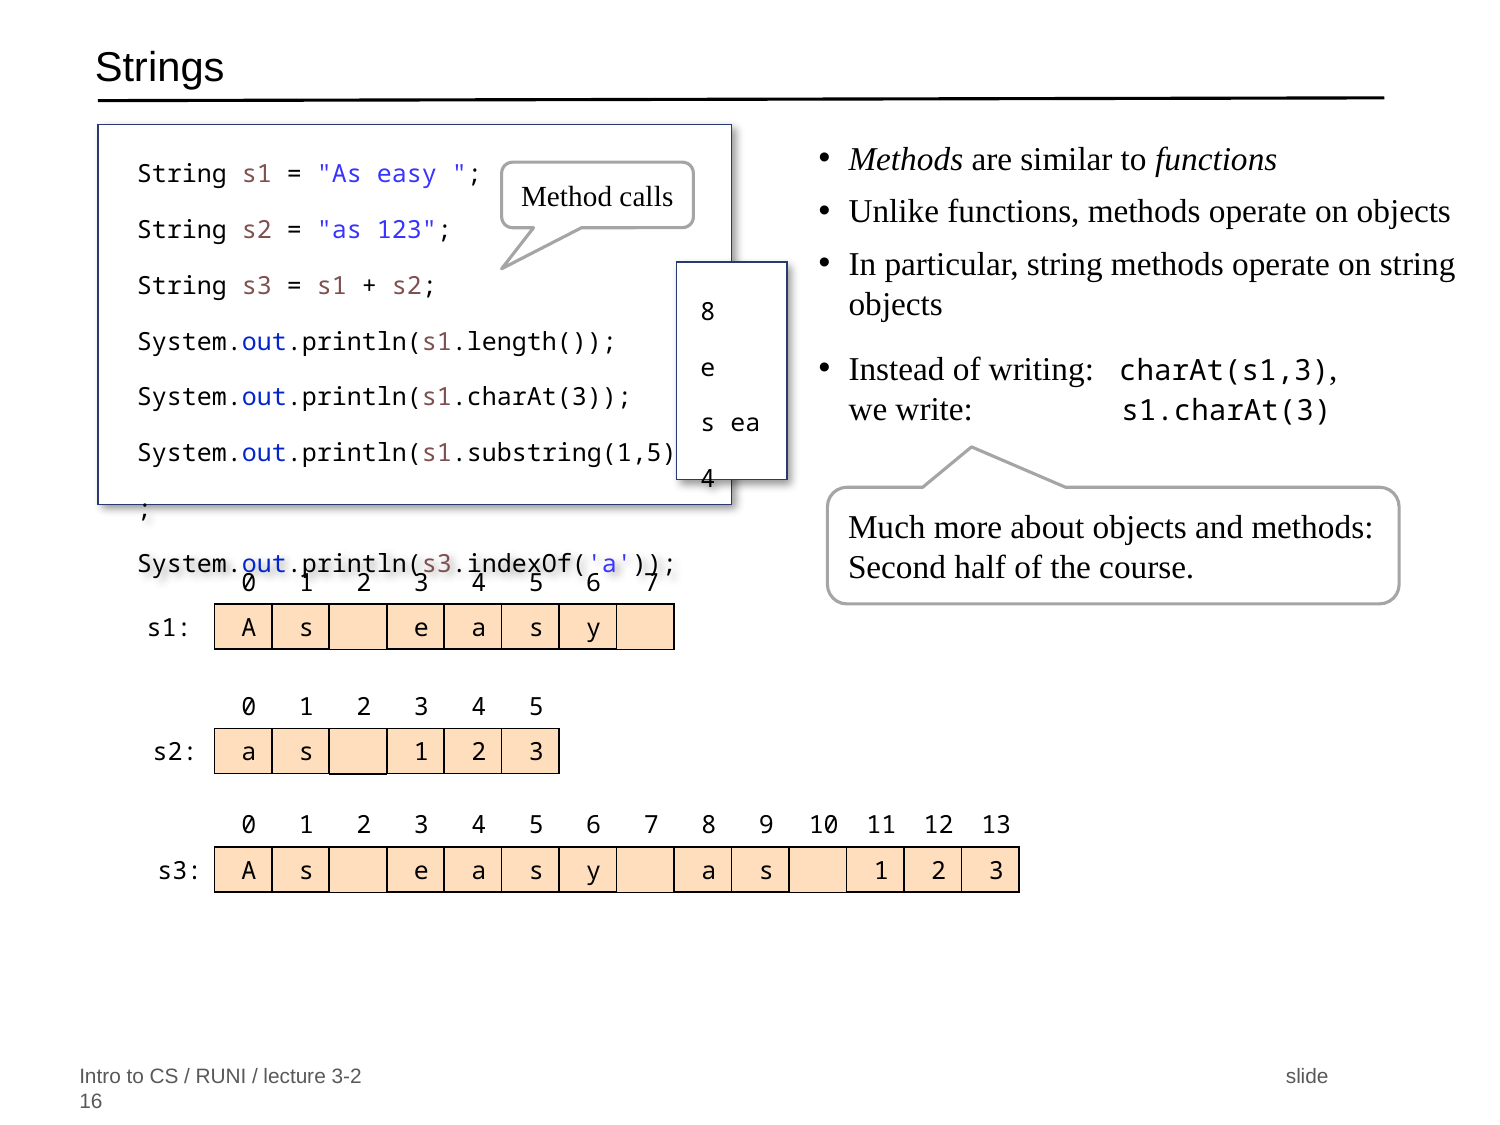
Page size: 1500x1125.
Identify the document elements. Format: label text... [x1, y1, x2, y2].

list Methods are similar to functions Unlike functions, methods operate on objects In particular, string methods operate on string objects Instead of writing: charAt(s1,3), we write: s1.charAt(3) [803, 129, 1477, 536]
text_box Much more about objects and methods: Second half of the course. [827, 446, 1400, 604]
title Strings [79, 33, 1371, 109]
text_box s [501, 604, 559, 649]
text_box 3 [386, 558, 444, 604]
text_box 0 [214, 558, 271, 604]
text_box 6 [559, 558, 616, 604]
text_box a [444, 604, 501, 649]
text_box 7 [616, 558, 674, 604]
text_box String s1 = "As easy "; String s2 = "as 123"; String s3 = s1 + s2; System.out.println(s1.length()); System.out.println(s1.charAt(3)); System.out.println(s1.substring(1,5)); System.out.println(s3.indexOf('a')); [97, 124, 732, 505]
text_box A [214, 604, 271, 649]
text_box 5 [501, 558, 559, 604]
text_box 1 [271, 558, 329, 604]
text_box s [271, 604, 329, 649]
text_box 2 [329, 558, 386, 604]
text_box Method calls [501, 162, 694, 269]
text_box e [386, 604, 444, 649]
text_box [616, 604, 674, 650]
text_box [144, 801, 1020, 893]
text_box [140, 682, 560, 775]
text_box 4 [444, 558, 501, 604]
text_box s1: [134, 603, 192, 649]
text_box 8 e s ea 4 [676, 262, 787, 480]
text_box [329, 604, 387, 650]
text_box y [559, 604, 616, 649]
